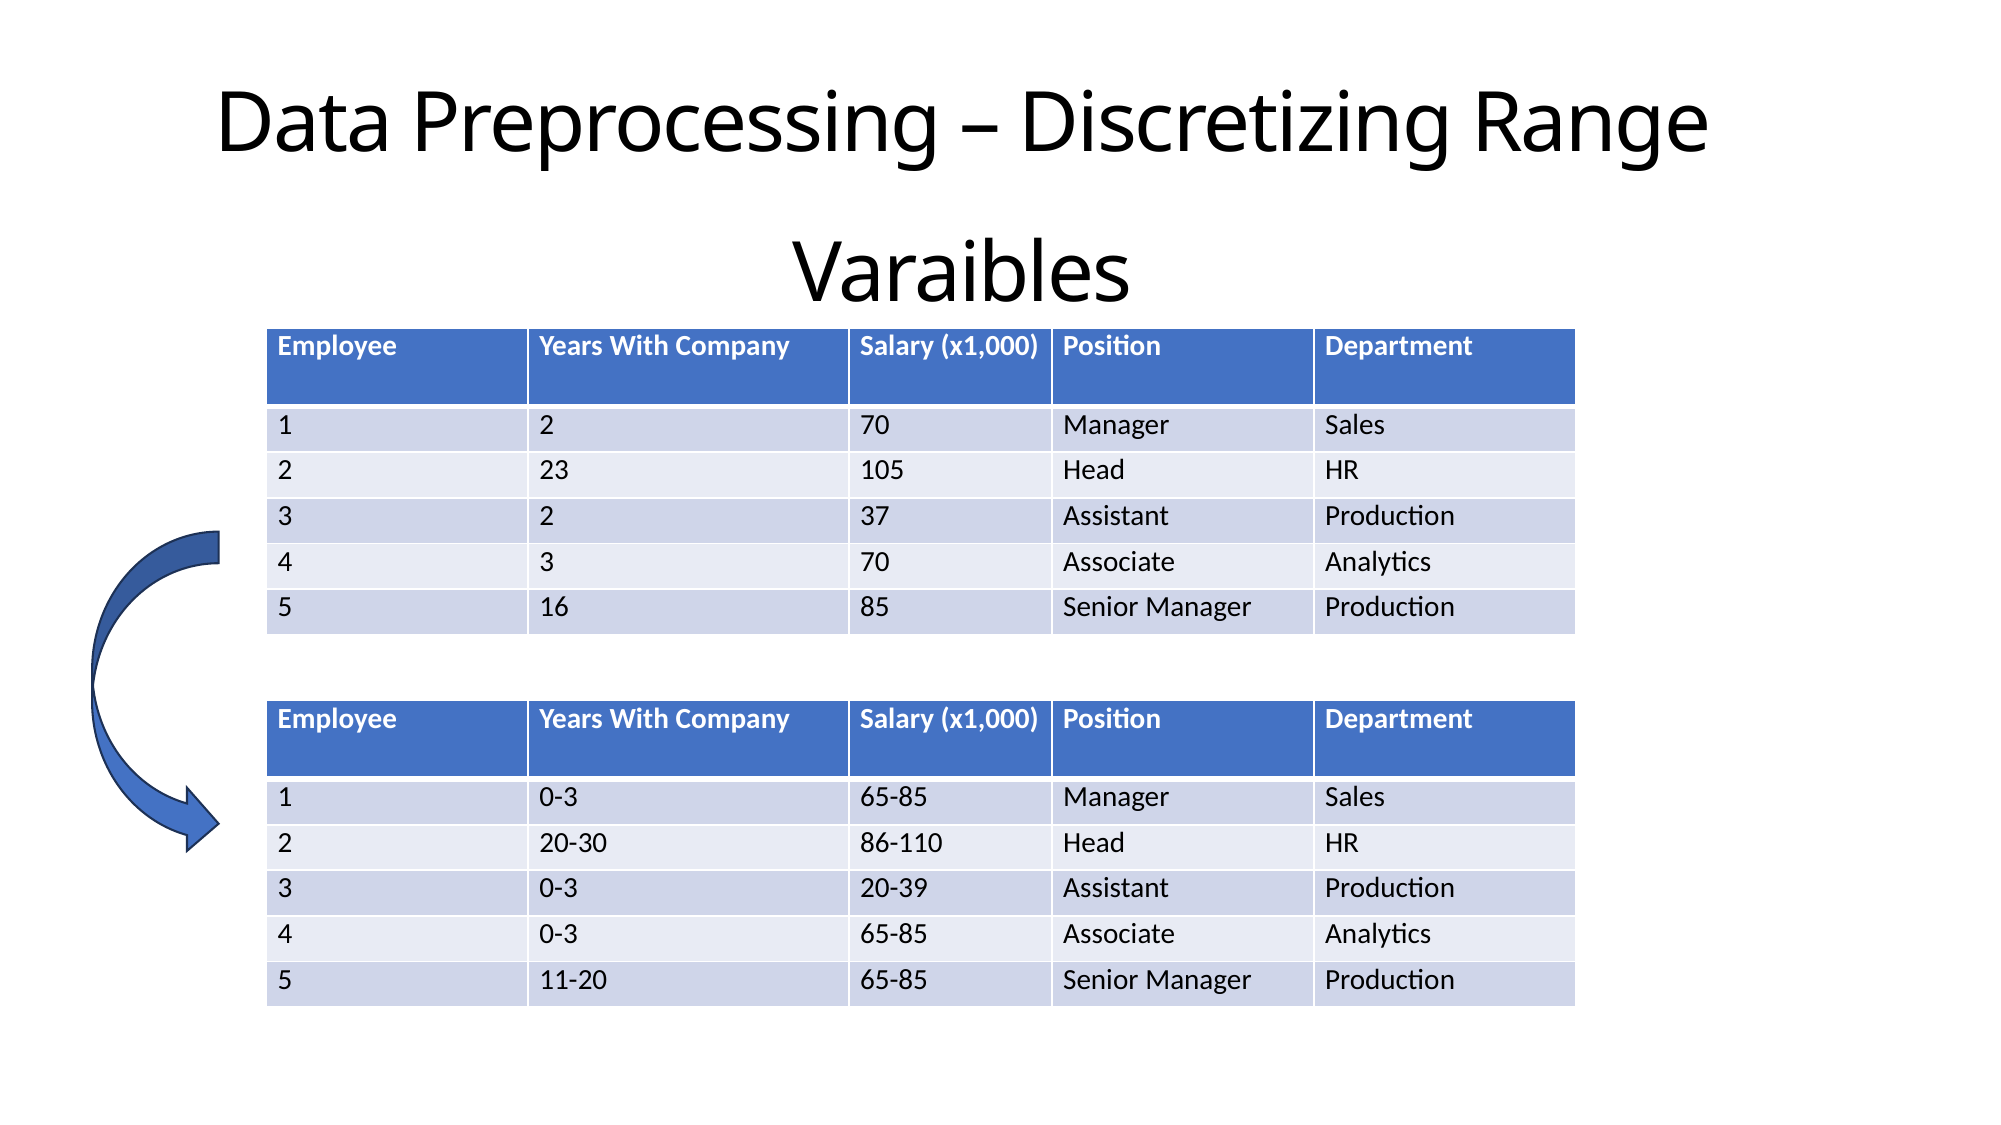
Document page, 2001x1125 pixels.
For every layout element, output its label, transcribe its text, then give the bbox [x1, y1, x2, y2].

table_cell 65-85 [850, 917, 1051, 961]
table_cell 65-85 [850, 962, 1051, 1006]
table_cell Senior Manager [1053, 962, 1313, 1006]
table_cell 3 [529, 544, 848, 588]
table_cell Production [1315, 871, 1575, 915]
table_header Years With Company [529, 329, 848, 404]
table_header Position [1053, 329, 1313, 404]
table_cell 0-3 [529, 917, 848, 961]
table_cell Assistant [1053, 499, 1313, 543]
table_cell 20-30 [529, 826, 848, 869]
table_cell 0-3 [529, 782, 848, 824]
table_cell 2 [529, 409, 848, 451]
table_cell 5 [267, 962, 527, 1006]
table_cell 70 [850, 409, 1051, 451]
table_cell 20-39 [850, 871, 1051, 915]
title Data Preprocessing – Discretizing Range Varaibles [137, 59, 1863, 278]
table_cell 4 [267, 917, 527, 961]
table_cell Production [1315, 962, 1575, 1006]
table_cell 4 [267, 544, 527, 588]
table_cell Senior Manager [1053, 590, 1313, 634]
table_header Salary (x1,000) [850, 701, 1051, 776]
table_header Salary (x1,000) [850, 329, 1051, 404]
table_cell 65-85 [850, 782, 1051, 824]
table_cell Sales [1315, 409, 1575, 451]
table_header Employee [267, 701, 527, 776]
table_cell 2 [267, 826, 527, 869]
table_cell 16 [529, 590, 848, 634]
table_cell Analytics [1315, 917, 1575, 961]
table_cell 2 [267, 453, 527, 497]
table_cell 105 [850, 453, 1051, 497]
table_cell 1 [267, 409, 527, 451]
table_cell Head [1053, 826, 1313, 869]
table_cell 23 [529, 453, 848, 497]
table_cell 85 [850, 590, 1051, 634]
table_cell 0-3 [529, 871, 848, 915]
table_cell Manager [1053, 782, 1313, 824]
table_cell Associate [1053, 544, 1313, 588]
table_cell 70 [850, 544, 1051, 588]
table_cell Associate [1053, 917, 1313, 961]
table_cell HR [1315, 453, 1575, 497]
table_header Years With Company [529, 701, 848, 776]
table_cell 3 [267, 871, 527, 915]
table_cell 11-20 [529, 962, 848, 1006]
text_box [91, 530, 221, 854]
table_cell 5 [267, 590, 527, 634]
table_header Department [1315, 701, 1575, 776]
table_cell 37 [850, 499, 1051, 543]
table_cell Production [1315, 499, 1575, 543]
table_cell HR [1315, 826, 1575, 869]
table_cell Sales [1315, 782, 1575, 824]
table_cell 3 [267, 499, 527, 543]
table_header Employee [267, 329, 527, 404]
table_header Department [1315, 329, 1575, 404]
table_cell Manager [1053, 409, 1313, 451]
table_cell Analytics [1315, 544, 1575, 588]
table_cell Production [1315, 590, 1575, 634]
table_cell 2 [529, 499, 848, 543]
table_cell 86-110 [850, 826, 1051, 869]
table_cell Head [1053, 453, 1313, 497]
table_cell 1 [267, 782, 527, 824]
table_cell Assistant [1053, 871, 1313, 915]
table_header Position [1053, 701, 1313, 776]
